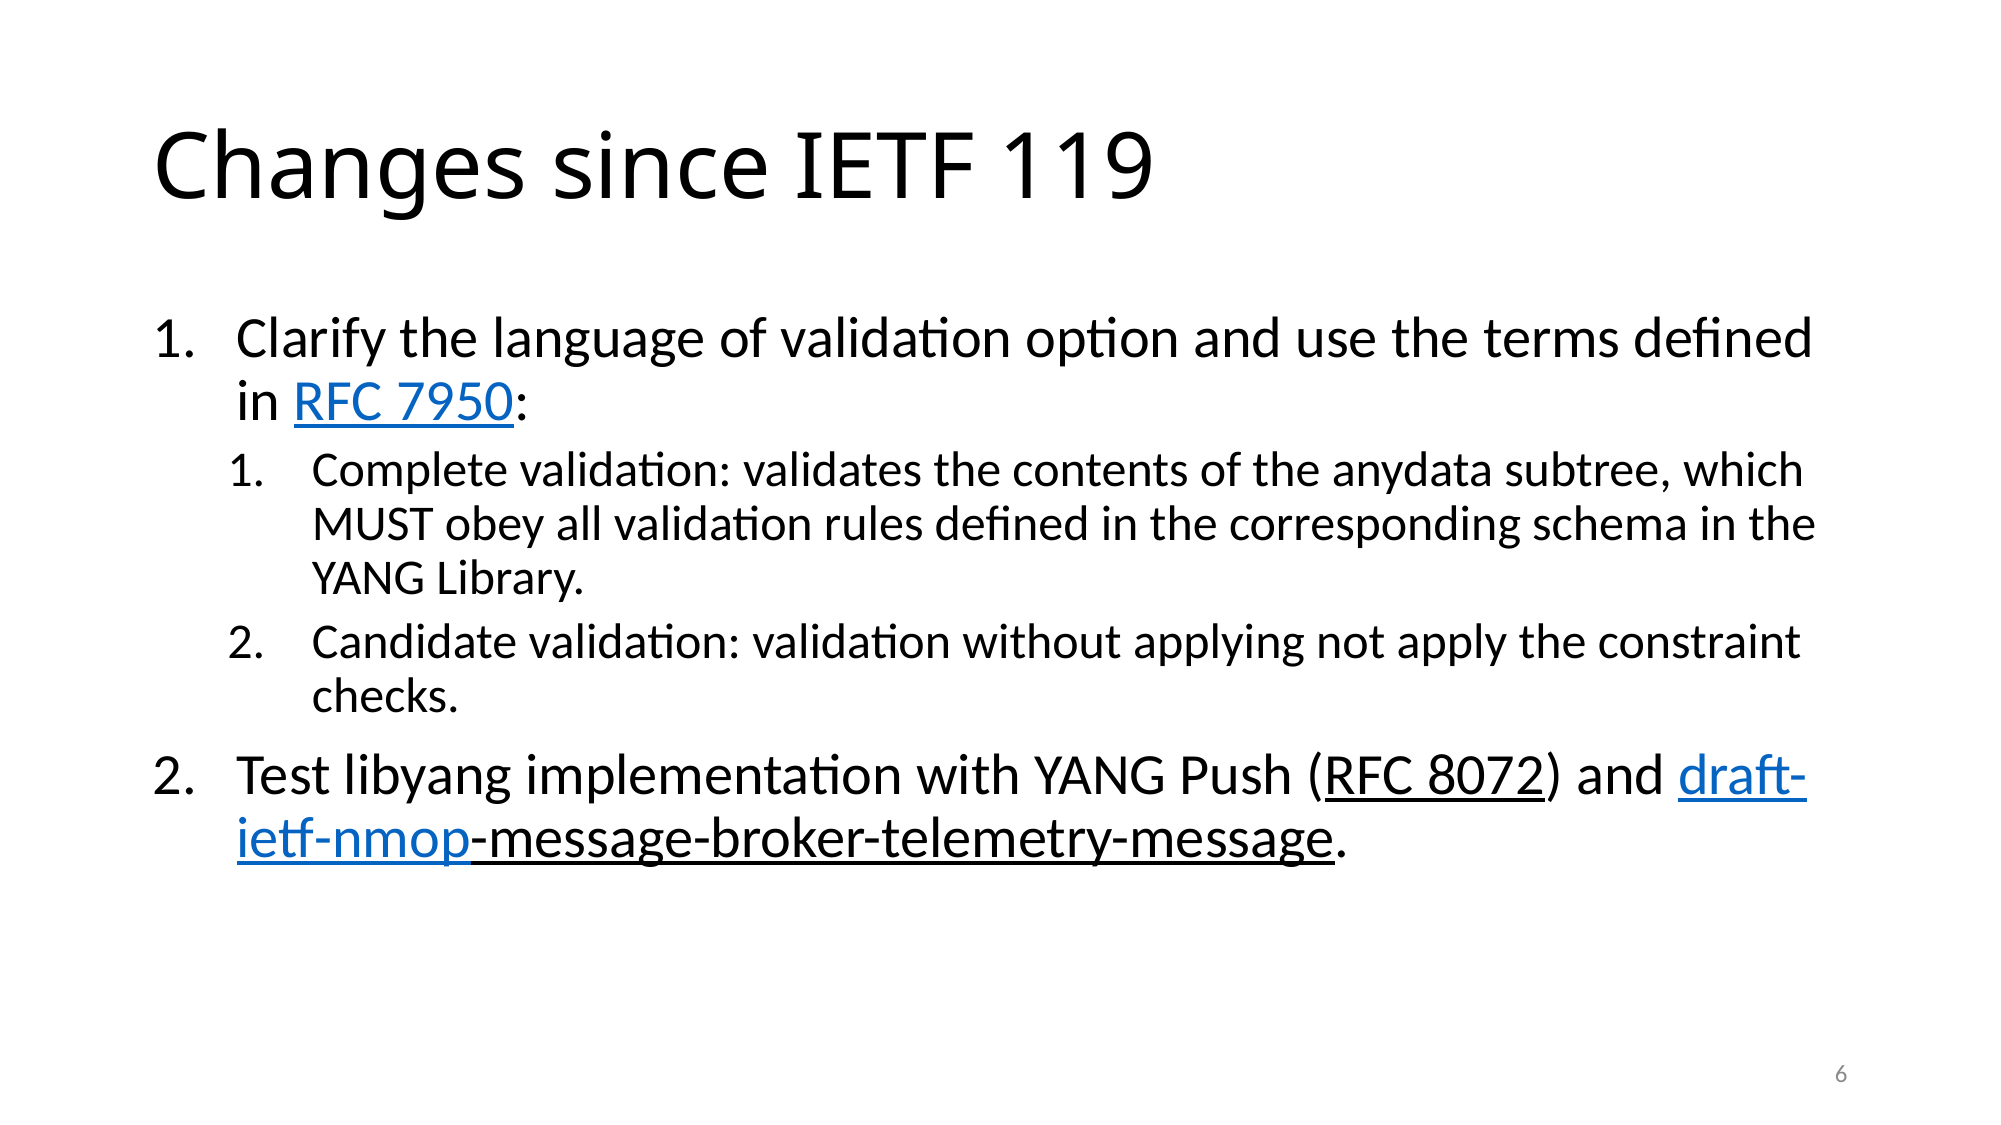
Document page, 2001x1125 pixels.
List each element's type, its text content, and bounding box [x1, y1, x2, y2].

list Clarify the language of validation option and use the terms defined in RFC 7950: Complete validation: validates the contents of the anydata subtree, which MUST obey all validation rules defined in the corresponding schema in the YANG Library. Candidate validation: validation without applying not apply the constraint checks. Test libyang implementation with YANG Push (RFC 8072) and draft-ietf-nmop-message-broker-telemetry-message. [137, 299, 1863, 1014]
title Changes since IETF 119 [137, 59, 1863, 278]
slide_number 6 [1412, 1042, 1863, 1103]
